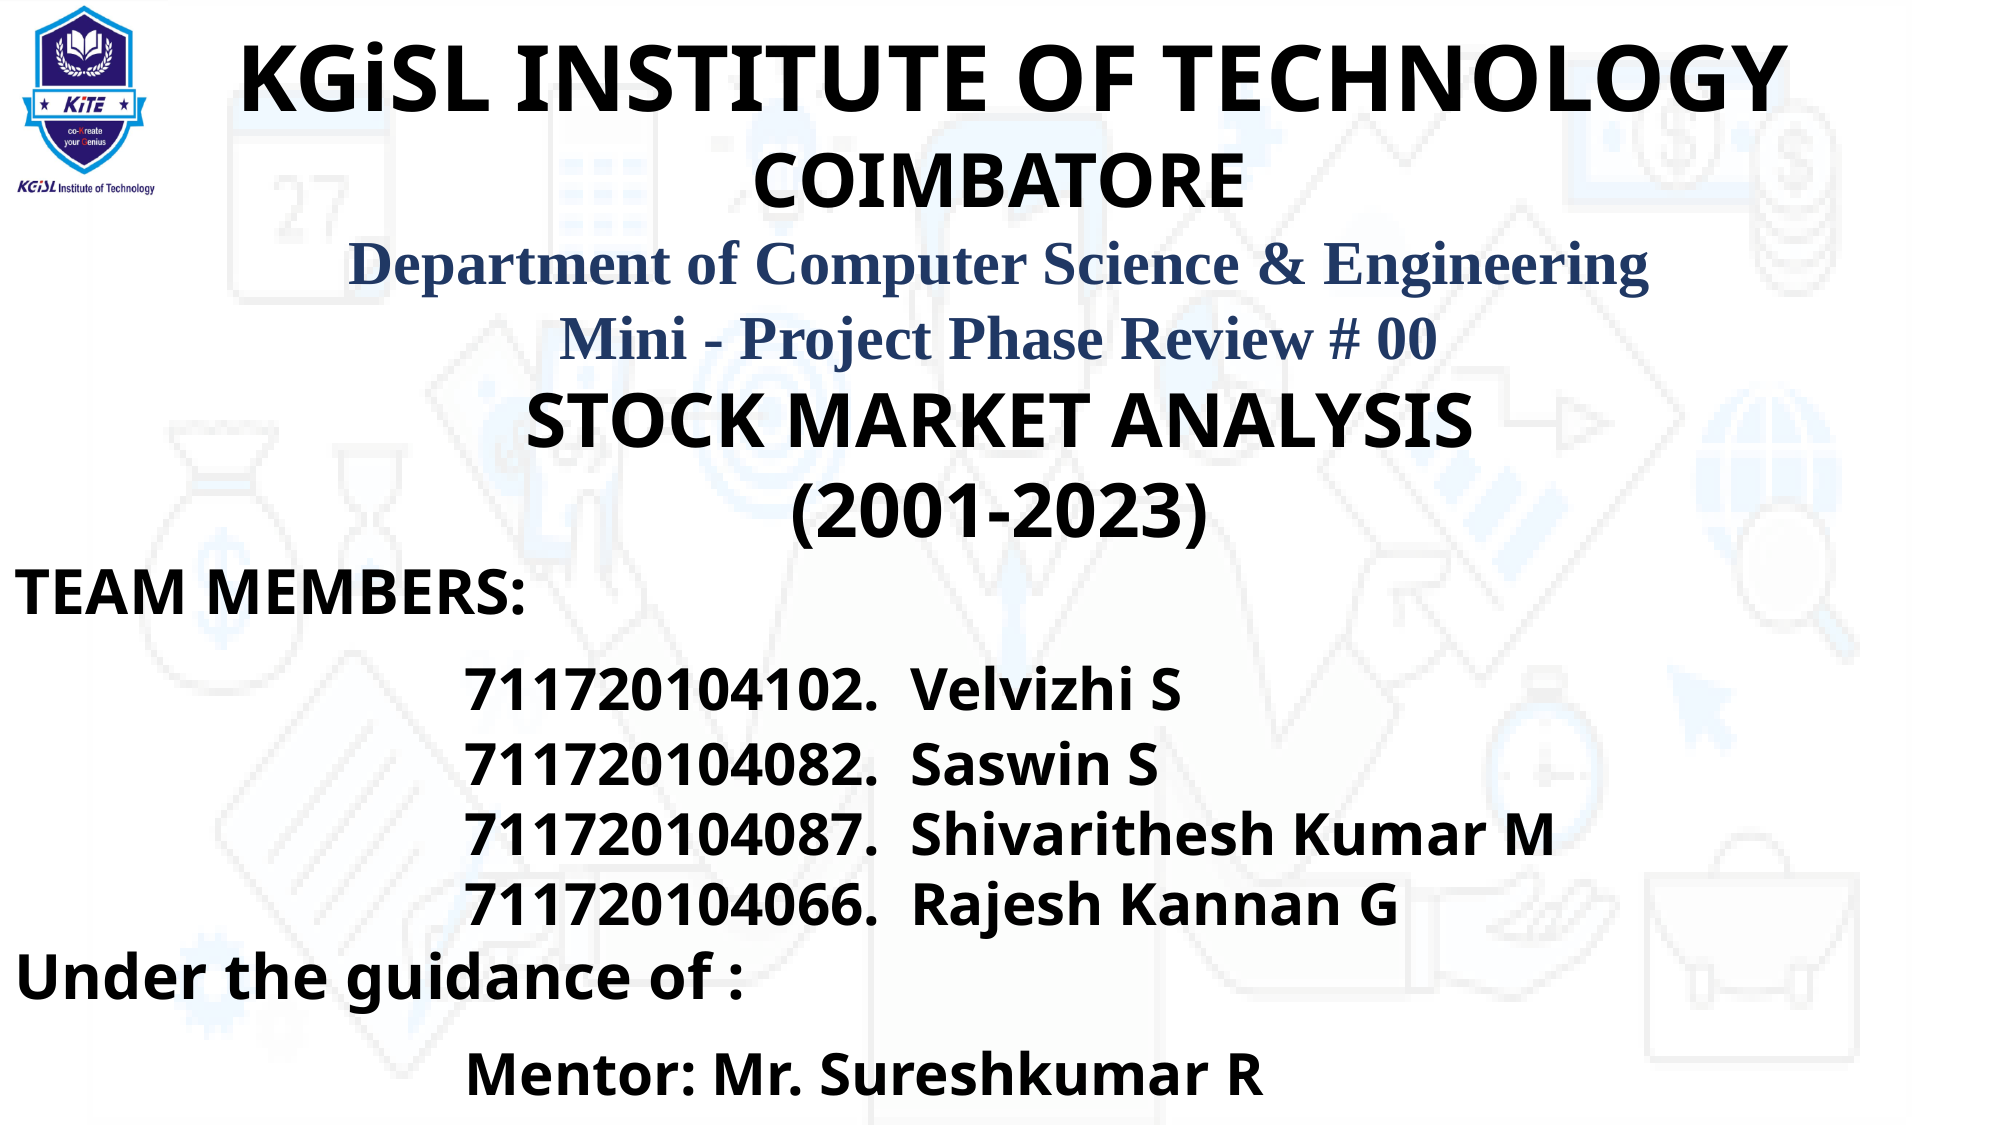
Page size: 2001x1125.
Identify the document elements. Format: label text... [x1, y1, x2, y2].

picture [0, 0, 168, 198]
text_box KGiSL INSTITUTE OF TECHNOLOGY COIMBATORE Department of Computer Science & Engineering Mini - Project Phase Review # 00 STOCK MARKET ANALYSIS (2001-2023) TEAM MEMBERS: 711720104102. Velvizhi S 711720104082. Saswin S 711720104087. Shivarithesh Kumar M 711720104066. Rajesh Kannan G Under the guidance of : Mentor: Mr. Sureshkumar R [0, 0, 2000, 1120]
